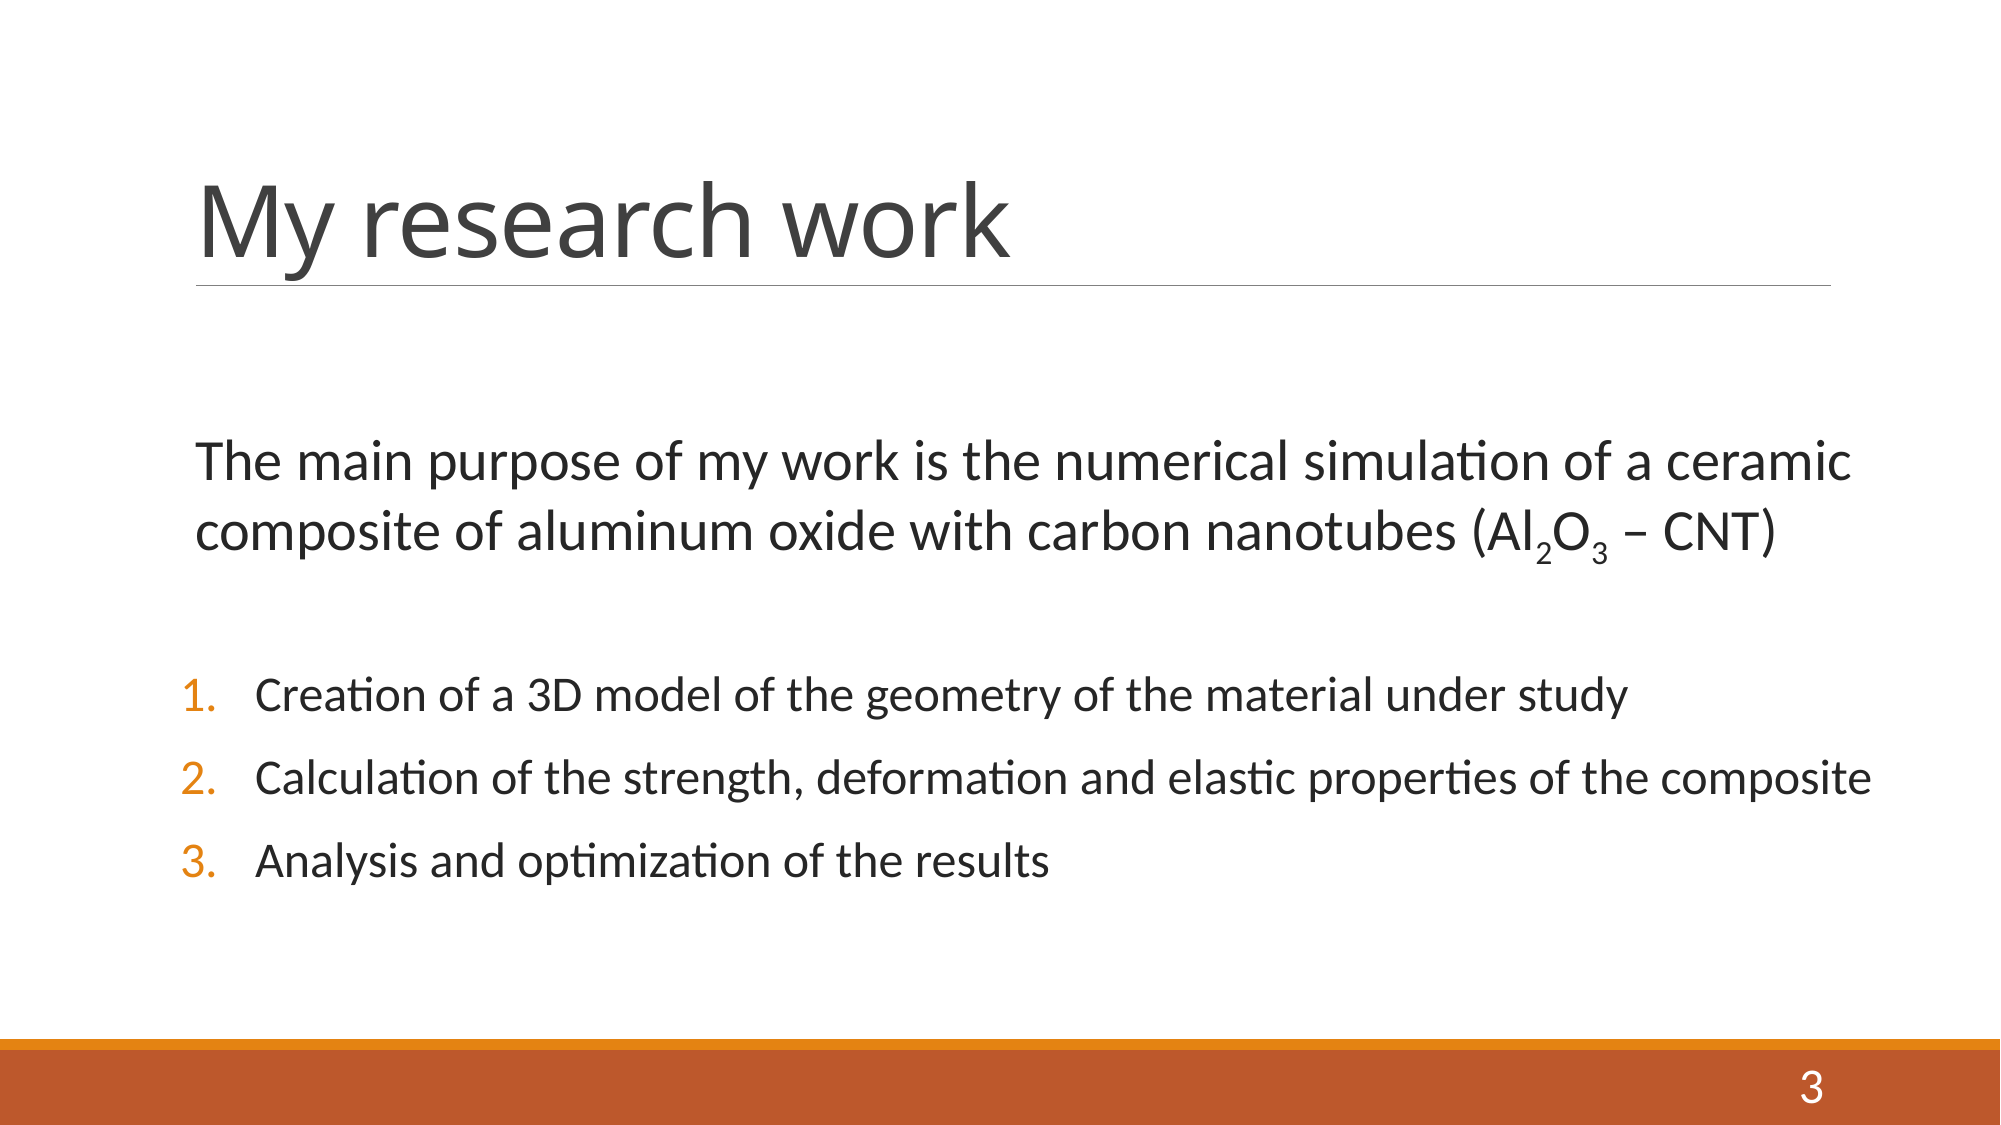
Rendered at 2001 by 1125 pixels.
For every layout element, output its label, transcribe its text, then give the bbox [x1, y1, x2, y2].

title My research work [180, 47, 1830, 285]
list The main purpose of my work is the numerical simulation of a ceramic composite of aluminum oxide with carbon nanotubes (Al2O3 – CNT) Creation of a 3D model of the geometry of the material under study Calculation of the strength, deformation and elastic properties of the composite Analysis and optimization of the results [180, 343, 1899, 1007]
slide_number 3 [1624, 1059, 1840, 1107]
